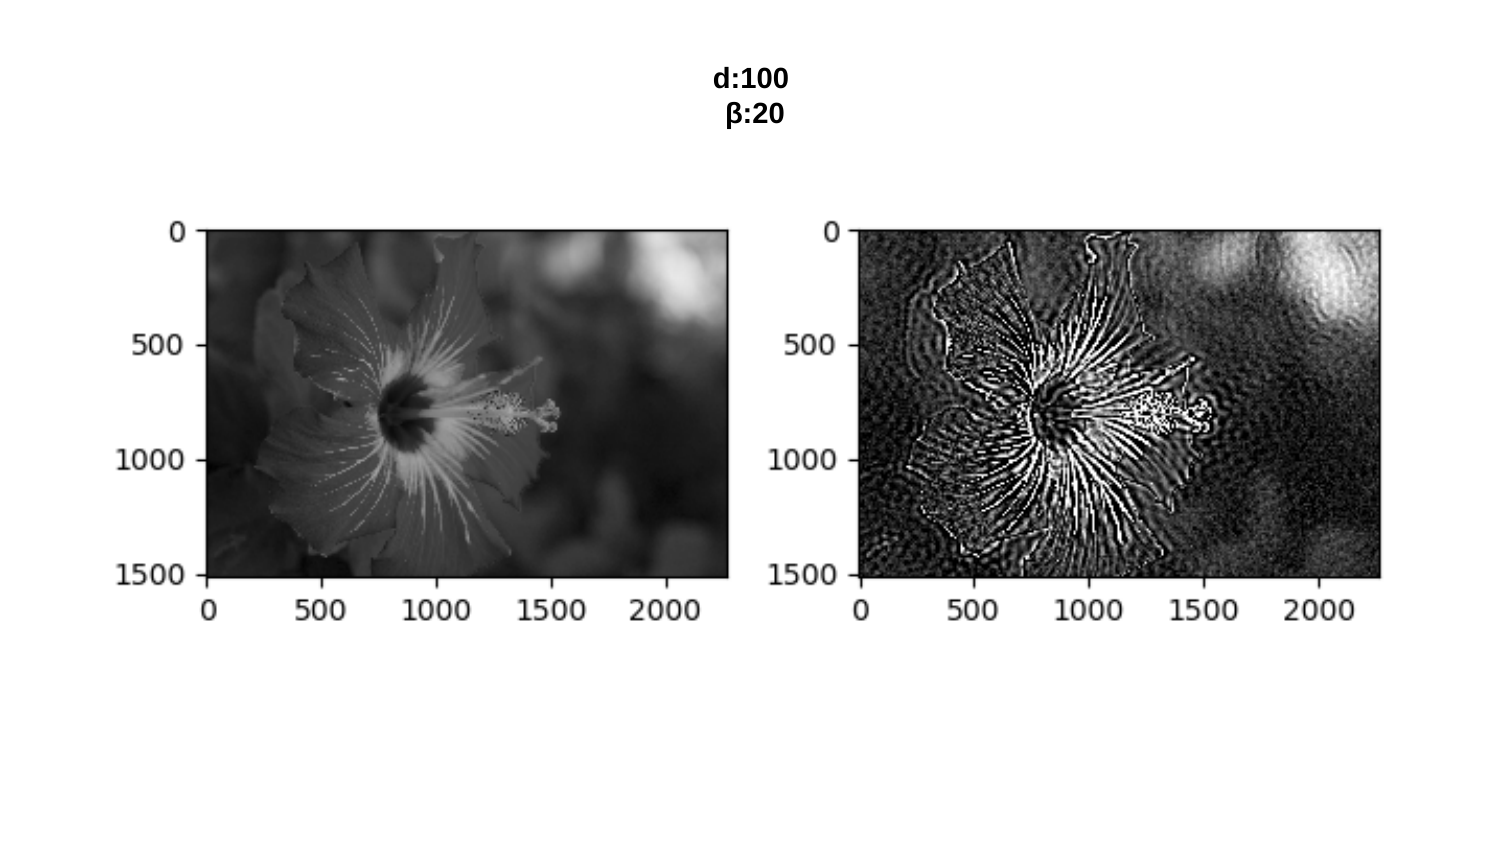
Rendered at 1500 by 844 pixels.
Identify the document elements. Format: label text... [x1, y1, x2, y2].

text_box d:100 β:20 [593, 43, 917, 138]
picture [81, 210, 1419, 633]
